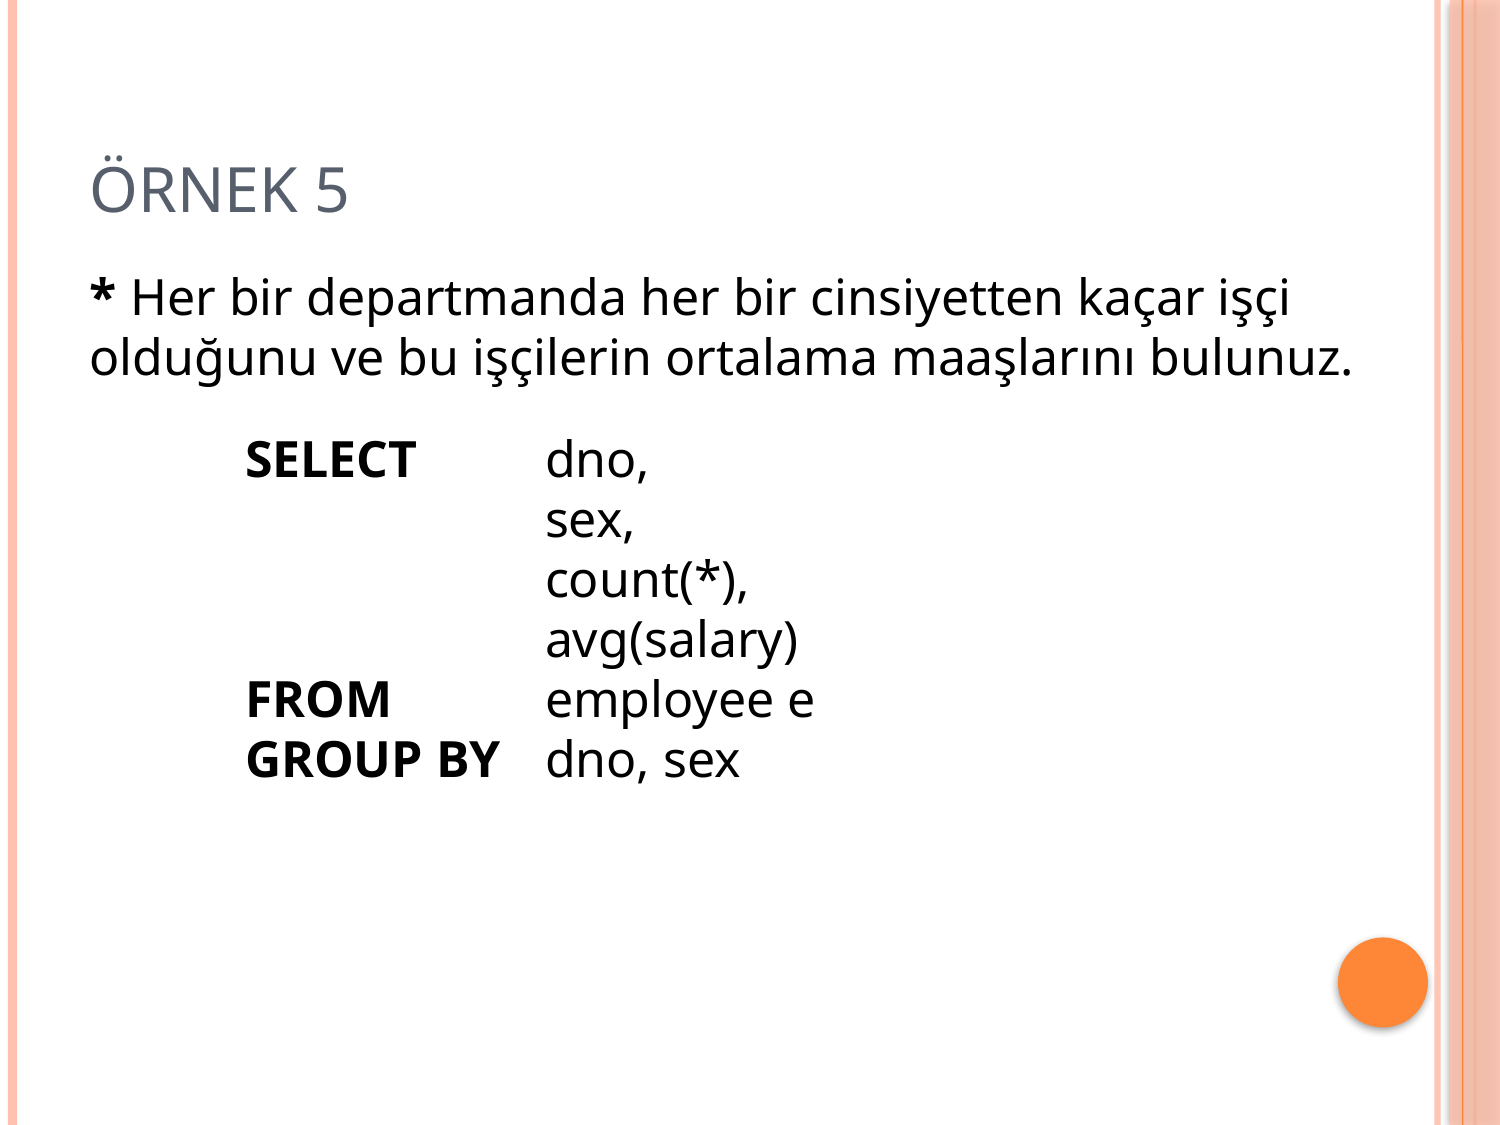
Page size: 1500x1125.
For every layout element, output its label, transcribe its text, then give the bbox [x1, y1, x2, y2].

text_box SELECT dno, sex, count(*), avg(salary) FROM employee e GROUP BY dno, sex [230, 419, 1365, 795]
title Örnek 5 [75, 45, 1300, 233]
text_box * Her bir departmanda her bir cinsiyetten kaçar işçi olduğunu ve bu işçilerin ortalama maaşlarını bulunuz. [75, 257, 1400, 393]
